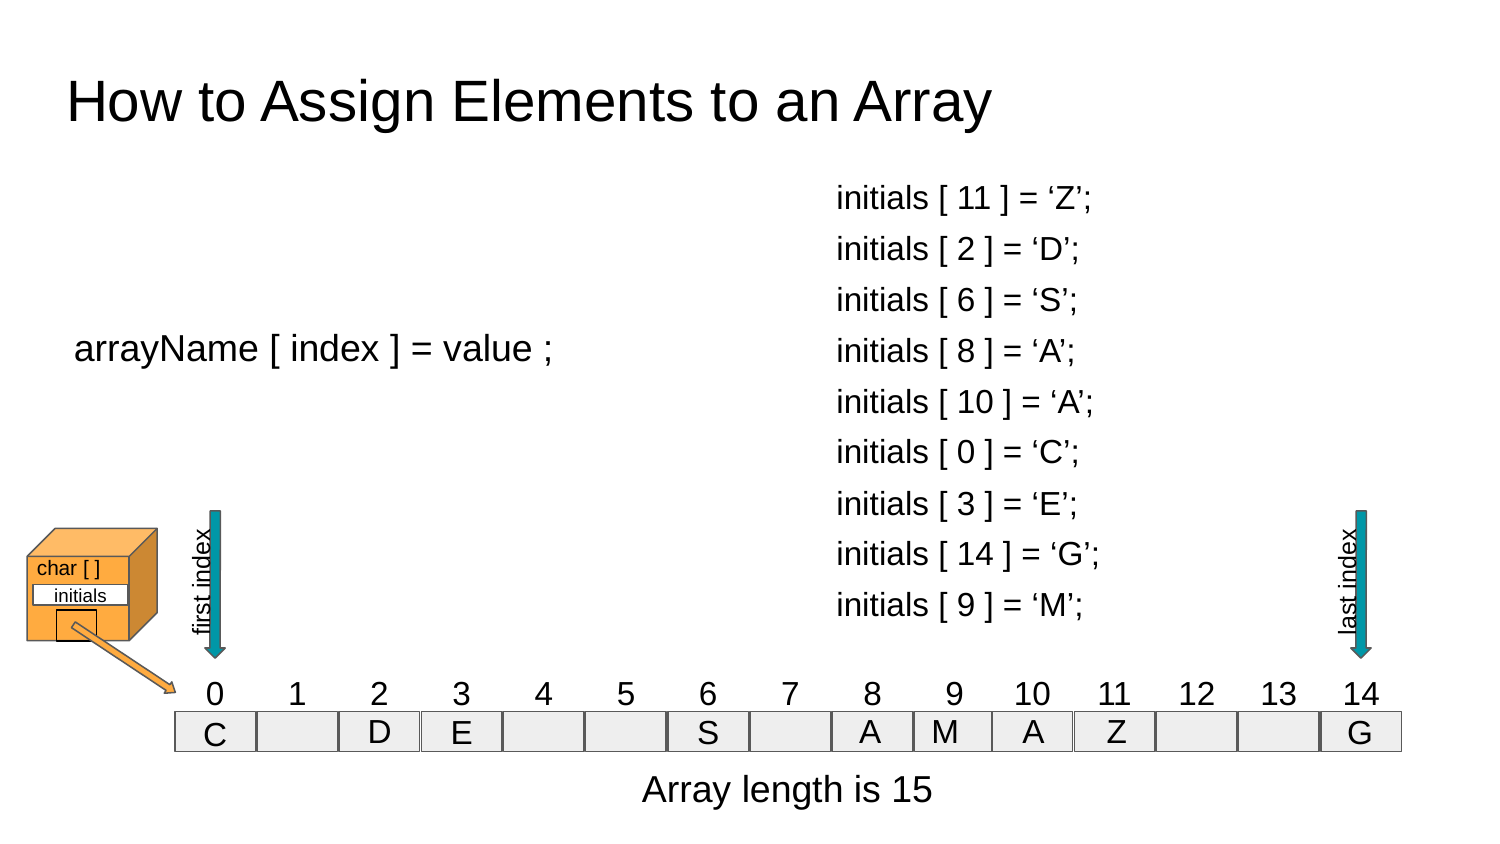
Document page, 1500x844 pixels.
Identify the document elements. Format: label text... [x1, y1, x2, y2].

text_box first index [204, 510, 226, 659]
text_box [71, 621, 176, 694]
text_box initials [ 2 ] = ‘D’; [821, 208, 1277, 259]
text_box G [1319, 711, 1401, 752]
text_box M [905, 709, 986, 750]
text_box initials [ 8 ] = ‘A’; [821, 310, 1277, 361]
text_box initials [ 0 ] = ‘C’; [821, 412, 1277, 463]
text_box [750, 713, 831, 752]
text_box 2 [339, 672, 420, 709]
text_box 4 [503, 672, 585, 713]
text_box Array length is 15 [236, 767, 1339, 807]
text_box A [830, 709, 905, 750]
text_box initials [ 6 ] = ‘S’; [821, 259, 1277, 310]
text_box [32, 528, 156, 551]
text_box [1238, 713, 1319, 752]
text_box 9 [914, 672, 992, 713]
text_box 12 [1156, 672, 1237, 713]
text_box C [174, 712, 256, 754]
text_box Z [1076, 709, 1158, 750]
text_box E [421, 711, 502, 752]
text_box [914, 713, 992, 752]
text_box D [339, 709, 420, 750]
text_box initials [ 11 ] = ‘Z’; [821, 157, 1277, 208]
text_box [257, 713, 338, 752]
text_box [56, 609, 97, 641]
text_box 0 [130, 530, 157, 639]
text_box [585, 713, 667, 752]
text_box S [667, 711, 749, 752]
text_box [503, 713, 585, 752]
text_box 11 [1074, 672, 1155, 713]
text_box A [993, 709, 1074, 750]
text_box initials [32, 584, 129, 606]
text_box 6 [667, 672, 749, 711]
text_box [1156, 713, 1237, 752]
text_box 3 [421, 672, 502, 711]
text_box [27, 528, 158, 641]
text_box 10 [992, 672, 1073, 713]
text_box 1 [257, 672, 338, 713]
text_box arrayName [ index ] = value ; [58, 307, 726, 385]
text_box initials [ 3 ] = ‘E’; [821, 463, 1277, 513]
text_box char [ ] [21, 551, 144, 584]
text_box initials [ 10 ] = ‘A’; [821, 361, 1277, 412]
text_box initials [ 9 ] = ‘M’; [821, 564, 1277, 642]
title How to Assign Elements to an Array [51, 48, 1449, 142]
text_box 14 [1320, 672, 1402, 713]
text_box initials [ 14 ] = ‘G’; [821, 513, 1277, 564]
text_box 8 [832, 672, 913, 709]
text_box 0 [174, 672, 256, 712]
text_box 7 [750, 672, 831, 713]
text_box last index [1350, 510, 1372, 659]
text_box 13 [1238, 672, 1320, 713]
text_box 5 [585, 672, 667, 713]
